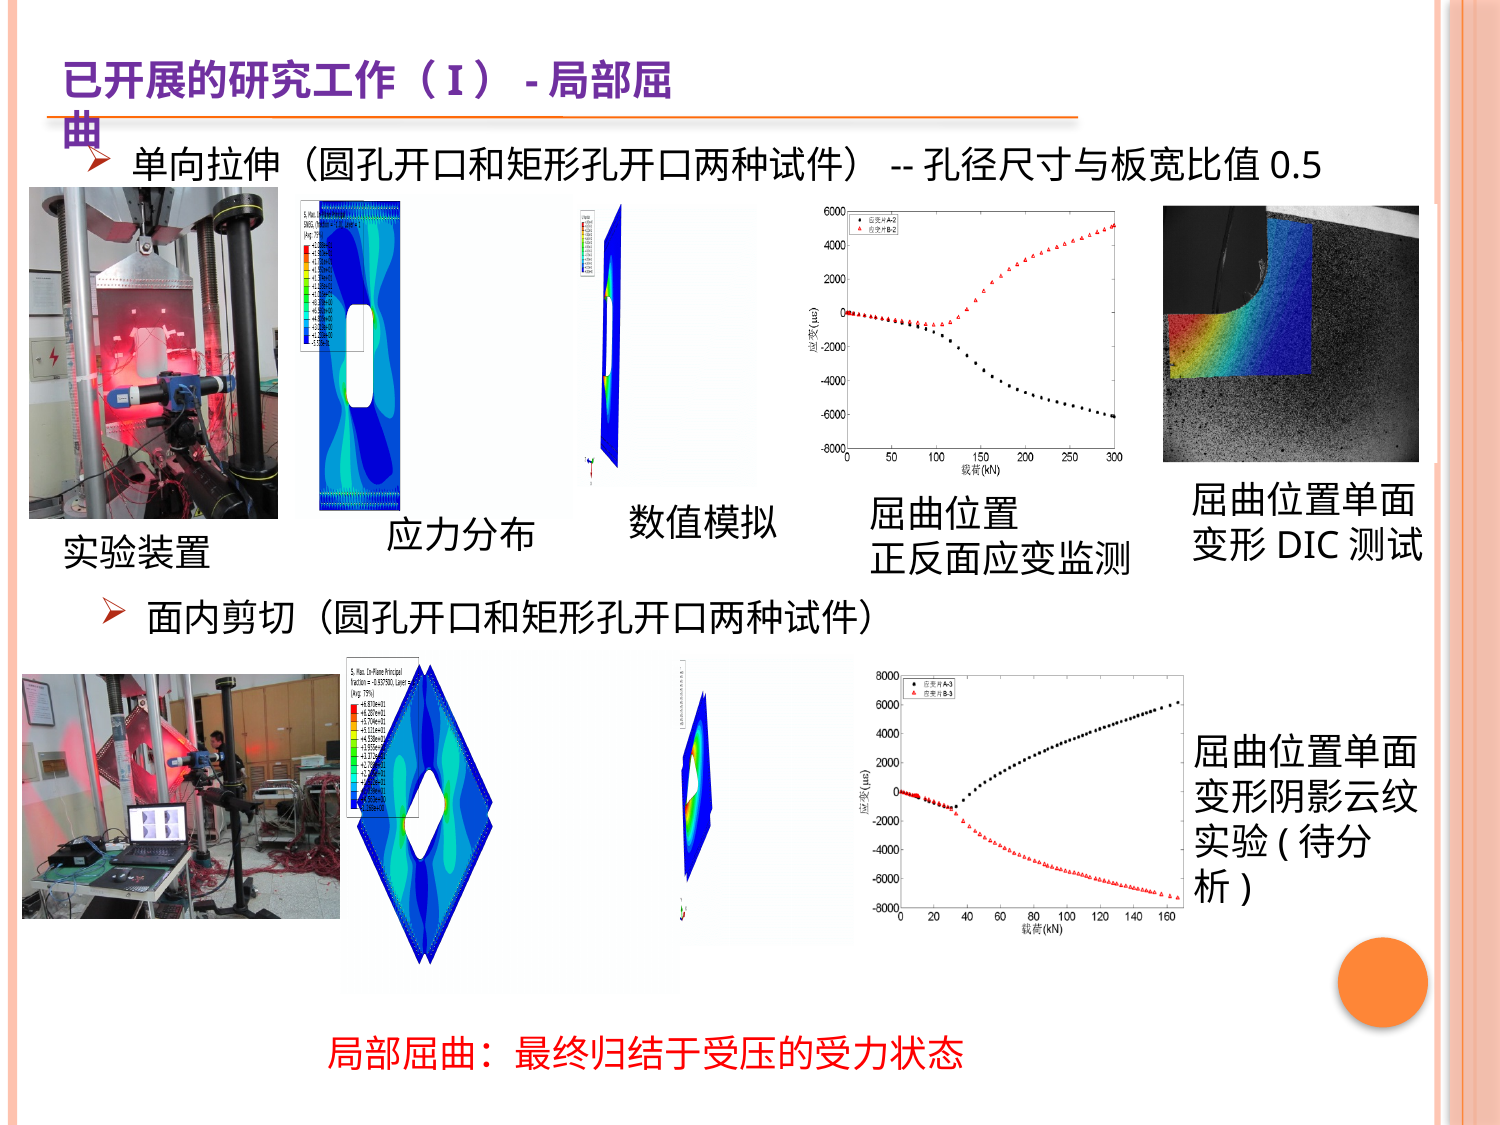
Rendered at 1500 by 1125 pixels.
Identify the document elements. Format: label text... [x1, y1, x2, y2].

text_box 局部屈曲：最终归结于受压的受力状态 [312, 1023, 980, 1083]
picture [801, 188, 1148, 481]
text_box 数值模拟 [613, 491, 794, 552]
picture [294, 193, 574, 520]
text_box 已开展的研究工作（I）-局部屈曲 [46, 124, 715, 164]
text_box 单向拉伸（圆孔开口和矩形孔开口两种试件）--孔径尺寸与板宽比值0.5 [69, 133, 1338, 194]
text_box 面内剪切（圆孔开口和矩形孔开口两种试件） [84, 586, 912, 646]
picture [28, 187, 278, 520]
text_box 实验装置 [47, 528, 228, 582]
text_box 屈曲位置 正反面应变监测 [854, 488, 1147, 588]
picture [21, 649, 1219, 994]
picture [577, 203, 758, 487]
picture [1157, 203, 1438, 463]
text_box 屈曲位置单面 变形阴影云纹实验(待分析) [1225, 720, 1438, 916]
text_box 屈曲位置单面 变形DIC测试 [1177, 469, 1439, 574]
text_box 已开展的研究工作（I）-局部屈曲 [46, 46, 715, 115]
text_box 应力分布 [371, 528, 552, 564]
